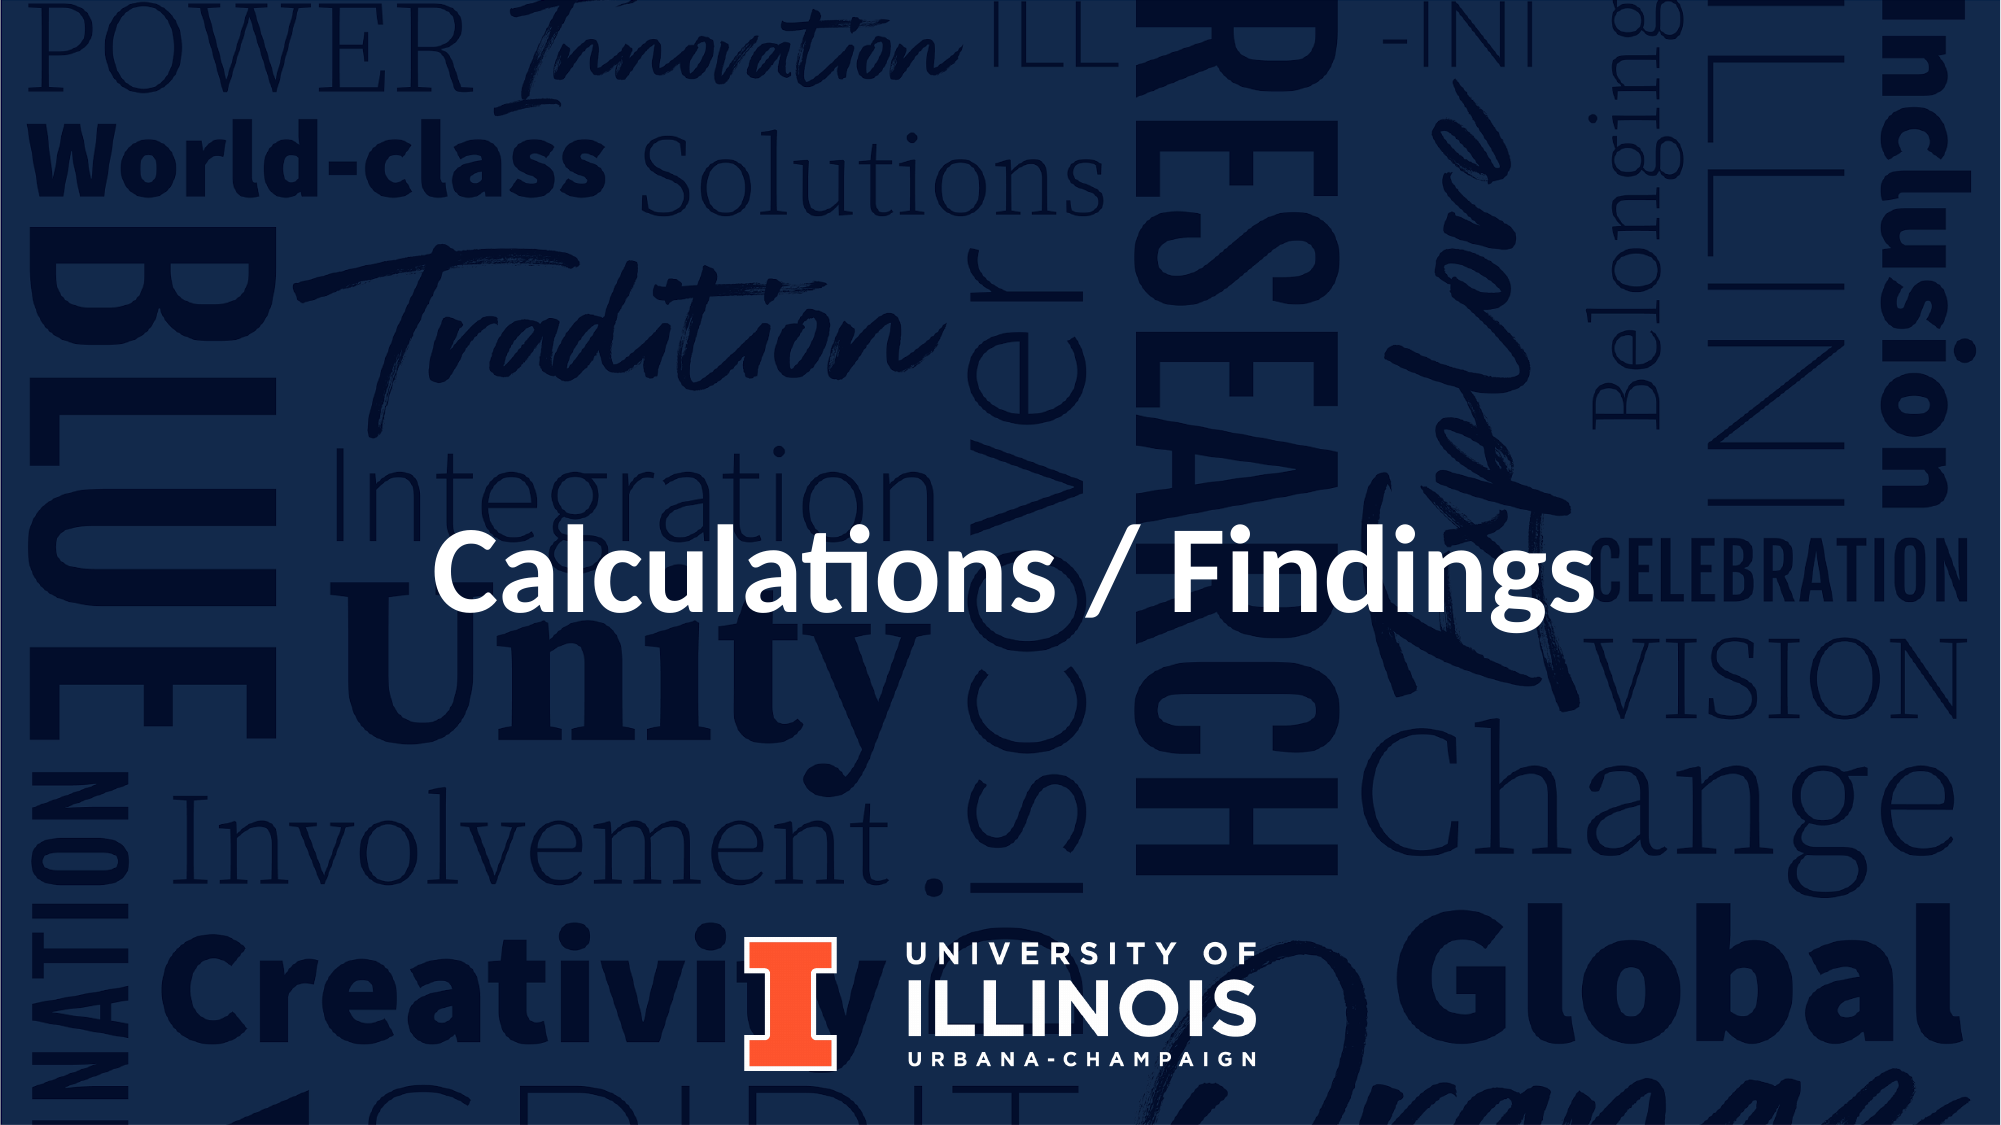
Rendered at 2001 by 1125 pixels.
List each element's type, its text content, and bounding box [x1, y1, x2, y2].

picture [0, 0, 2001, 1125]
text_box Calculations / Findings [264, 477, 1767, 648]
